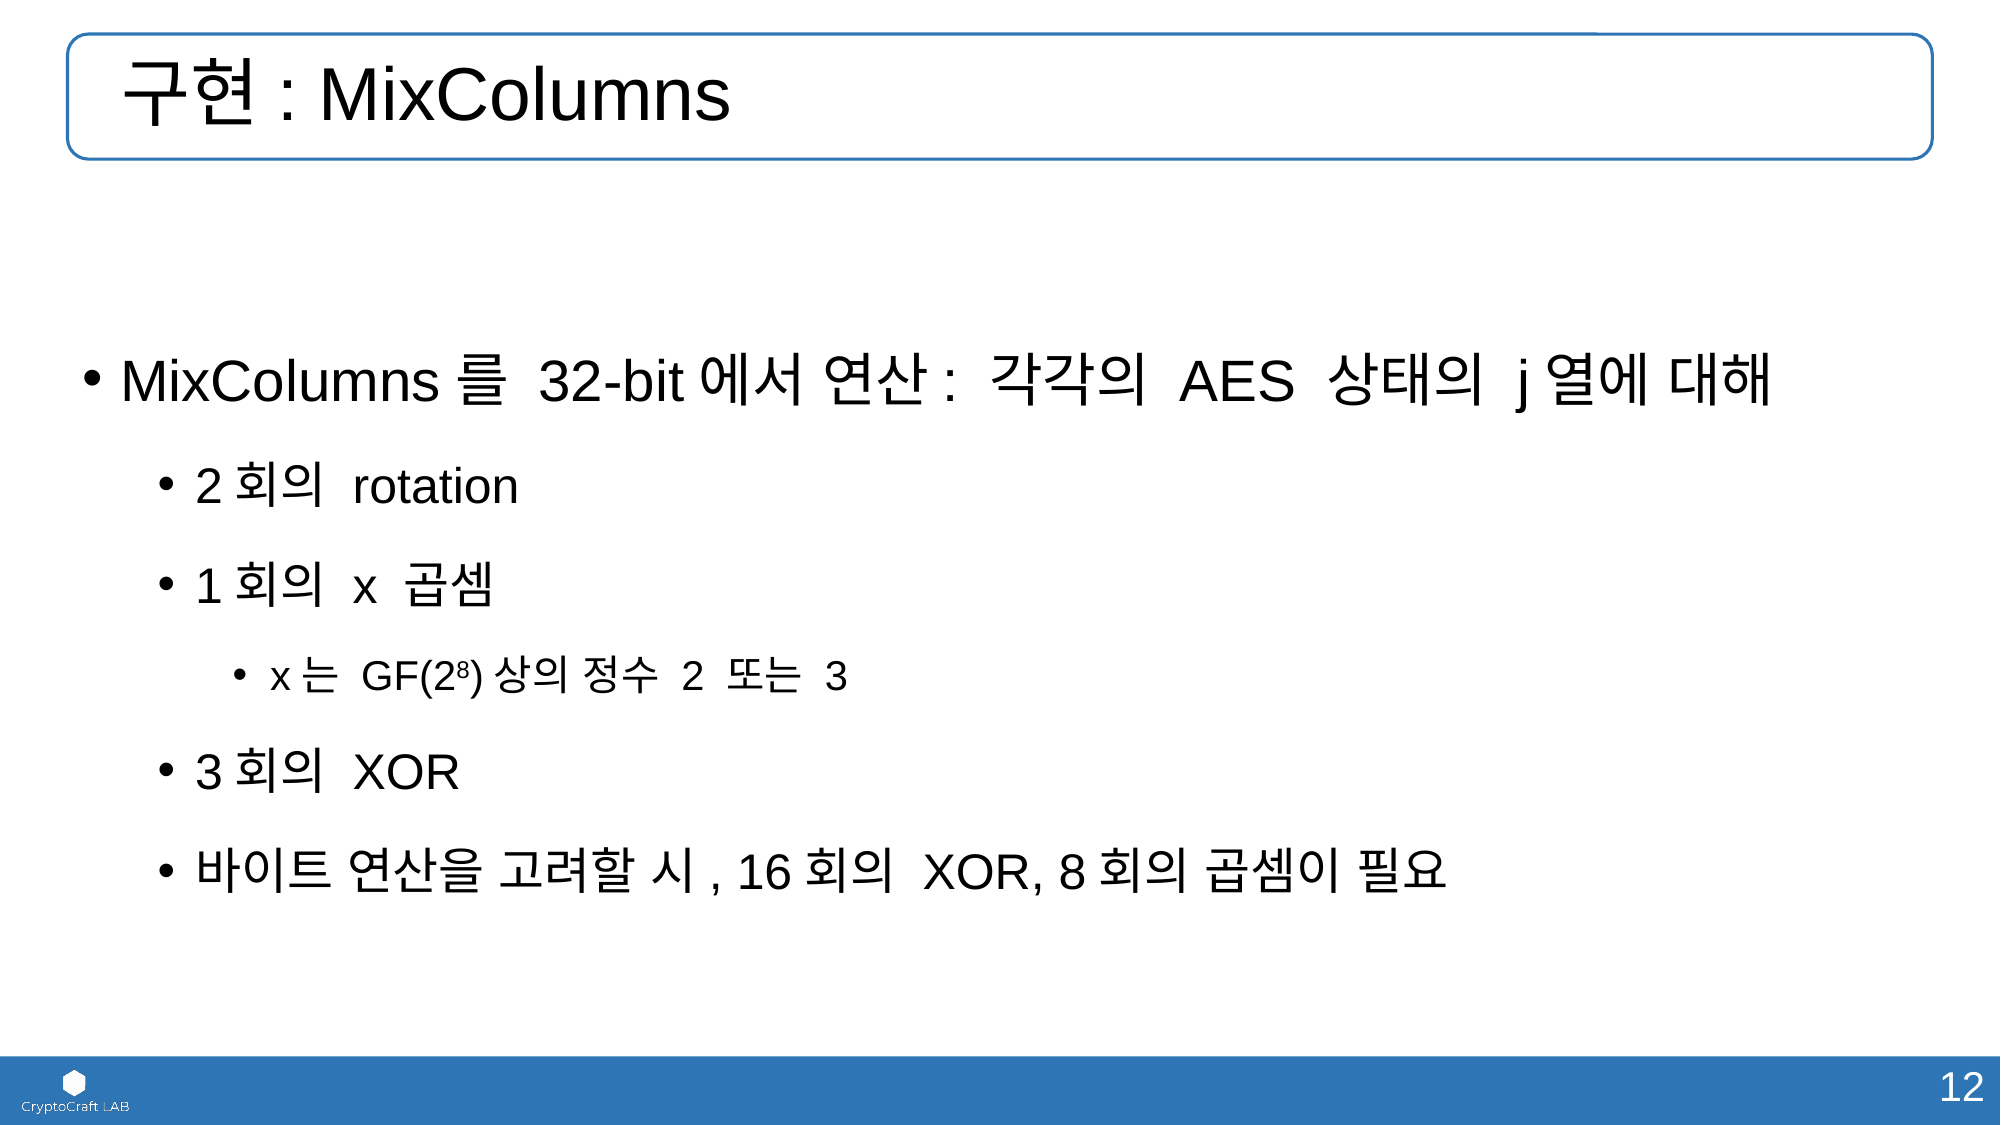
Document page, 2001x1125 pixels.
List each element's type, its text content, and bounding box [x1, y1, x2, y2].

list MixColumns를 32-bit에서 연산: 각각의 AES 상태의 j열에 대해 2회의 rotation 1회의 x 곱셈 x는 GF(28)상의 정수 2 또는 3 3회의 XOR 바이트 연산을 고려할 시, 16회의 XOR, 8회의 곱셈이 필요 [67, 189, 1933, 1019]
title 구현: MixColumns [67, 34, 1933, 160]
picture [13, 1061, 138, 1123]
